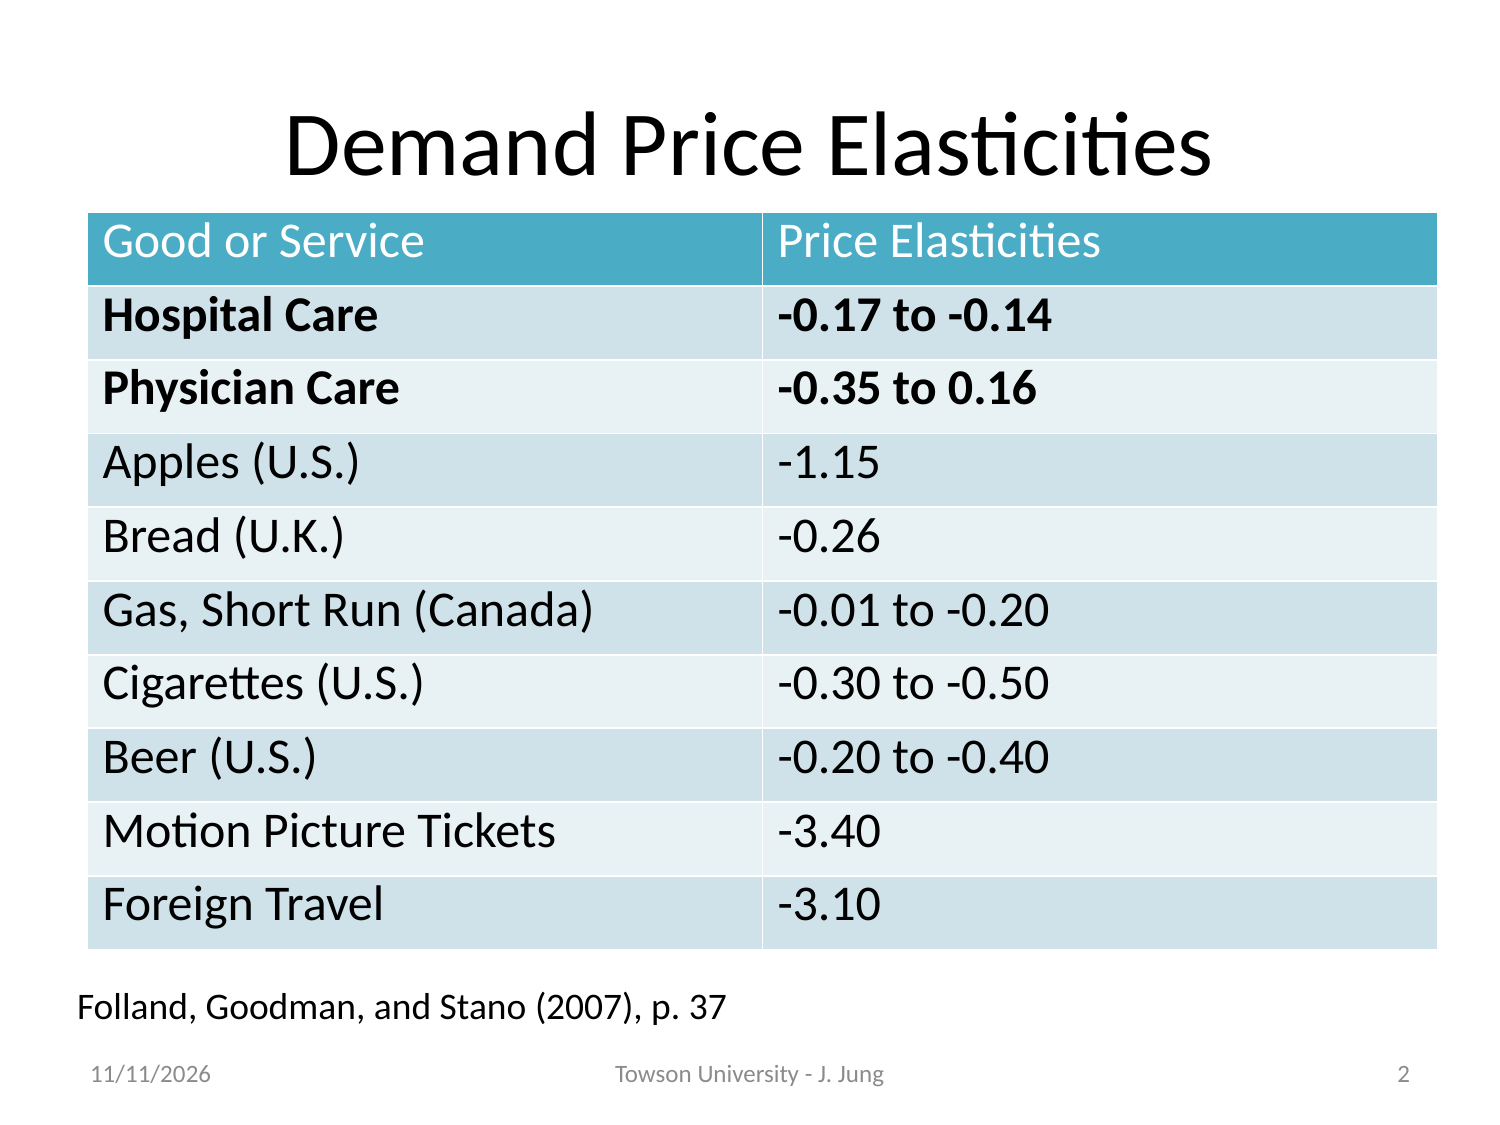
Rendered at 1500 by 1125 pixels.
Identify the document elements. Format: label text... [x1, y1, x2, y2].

title Demand Price Elasticities [75, 45, 1425, 233]
table_cell -0.17 to -0.14 [763, 287, 1437, 359]
table_cell -0.26 [763, 508, 1437, 580]
table_cell Physician Care [88, 361, 762, 433]
table_cell Motion Picture Tickets [88, 803, 762, 875]
table_cell -0.35 to 0.16 [763, 361, 1437, 433]
table_cell Hospital Care [88, 287, 762, 359]
table_cell -0.30 to -0.50 [763, 656, 1437, 727]
table_header Good or Service [88, 213, 762, 285]
table_cell -0.01 to -0.20 [763, 582, 1437, 654]
table_cell Gas, Short Run (Canada) [88, 582, 762, 654]
table_header Price Elasticities [763, 213, 1437, 285]
table_cell Beer (U.S.) [88, 729, 762, 801]
table_cell Bread (U.K.) [88, 508, 762, 580]
slide_number 2 [1074, 1042, 1425, 1103]
footer Towson University - J. Jung [512, 1042, 988, 1103]
text_box Folland, Goodman, and Stano (2007), p. 37 [62, 974, 1050, 1035]
table_cell Apples (U.S.) [88, 434, 762, 506]
table_cell -3.10 [763, 877, 1437, 949]
table_cell -0.20 to -0.40 [763, 729, 1437, 801]
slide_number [75, 1042, 425, 1103]
table_cell Cigarettes (U.S.) [88, 656, 762, 727]
table_cell -3.40 [763, 803, 1437, 875]
table_cell -1.15 [763, 434, 1437, 506]
table_cell Foreign Travel [88, 877, 762, 949]
